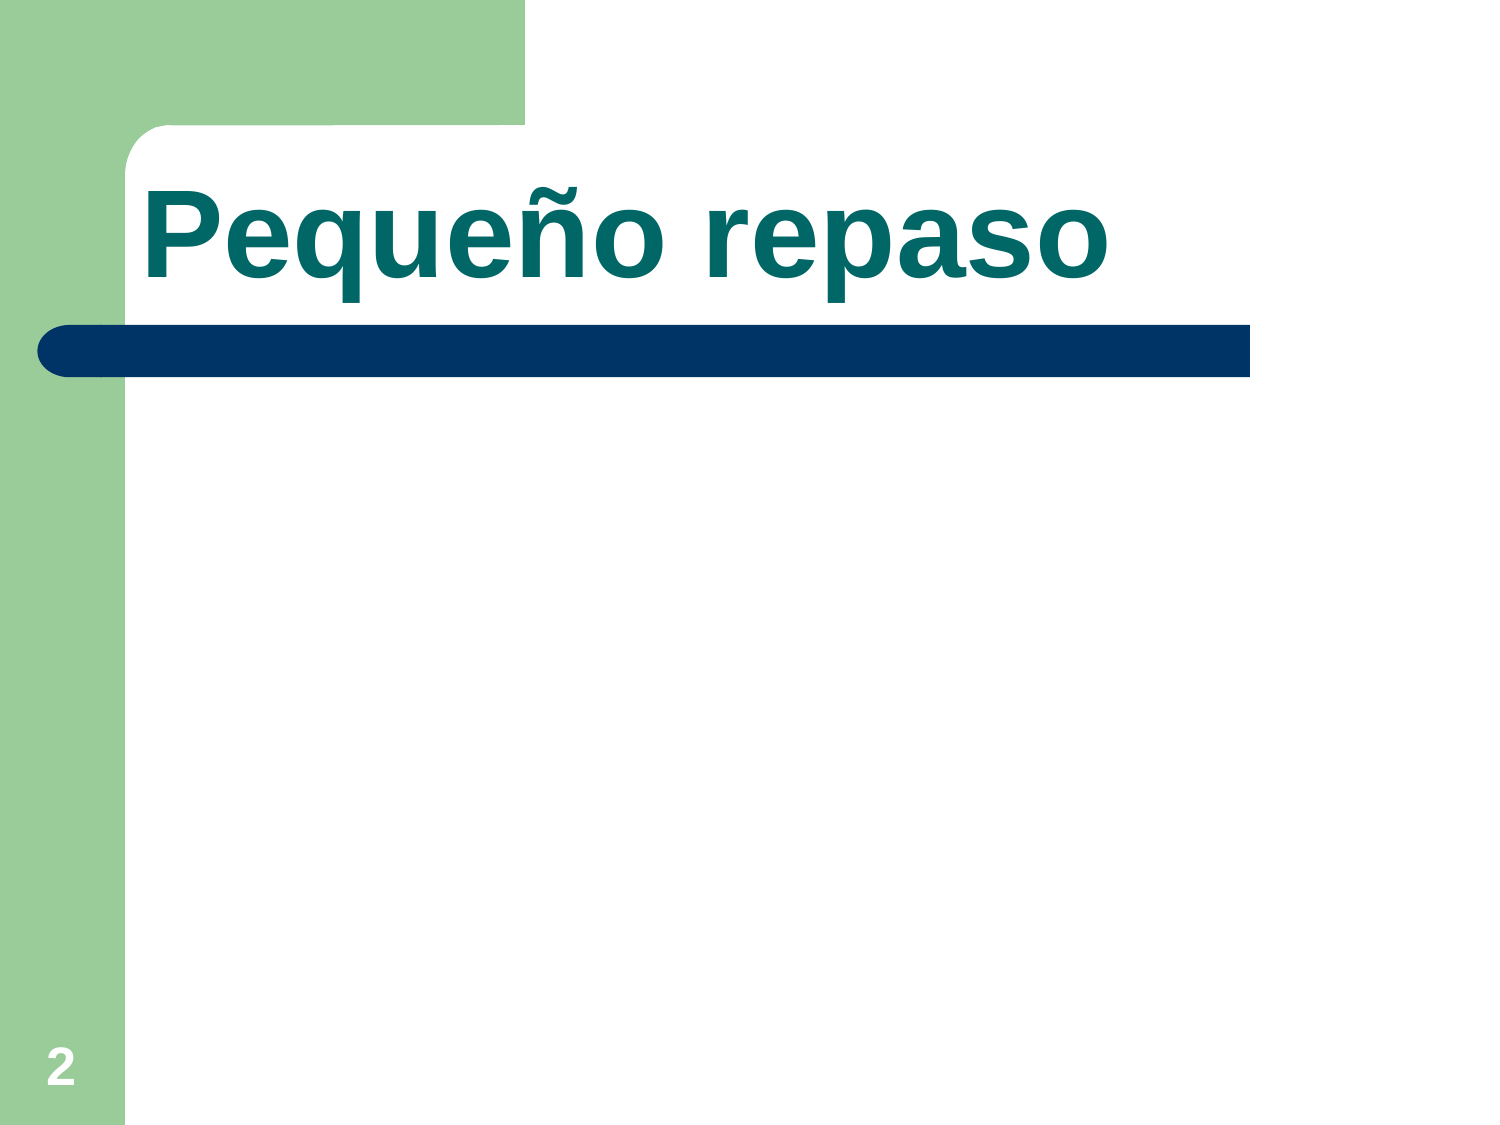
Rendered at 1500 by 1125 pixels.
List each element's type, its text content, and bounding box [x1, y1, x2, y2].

slide_number 2 [13, 1023, 111, 1105]
title Pequeño repaso [125, 125, 1425, 313]
